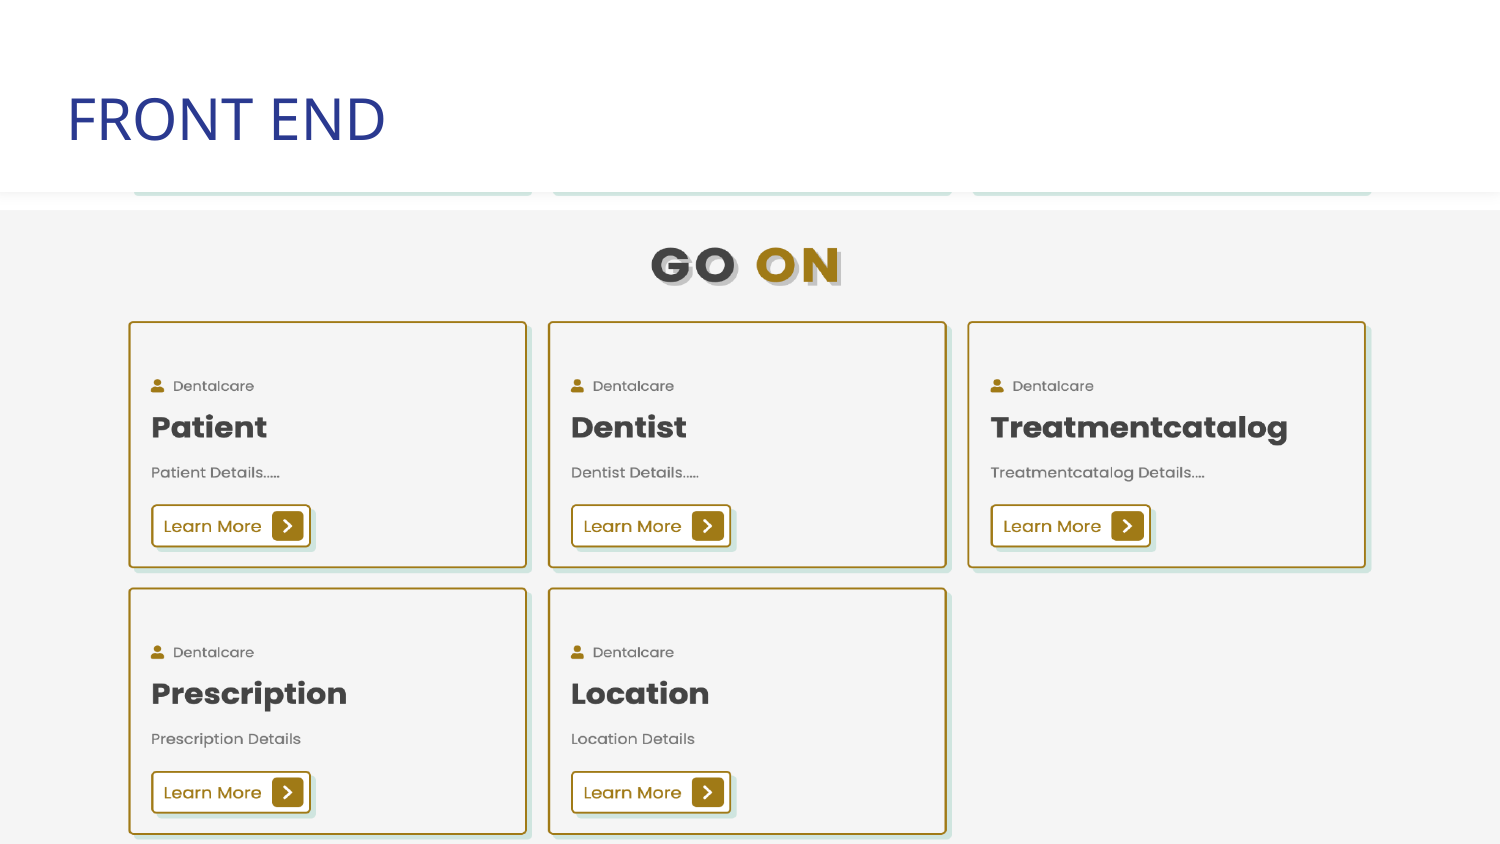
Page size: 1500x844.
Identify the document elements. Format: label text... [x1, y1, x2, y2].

title FRONT END [51, 67, 1449, 167]
picture [0, 192, 1500, 844]
